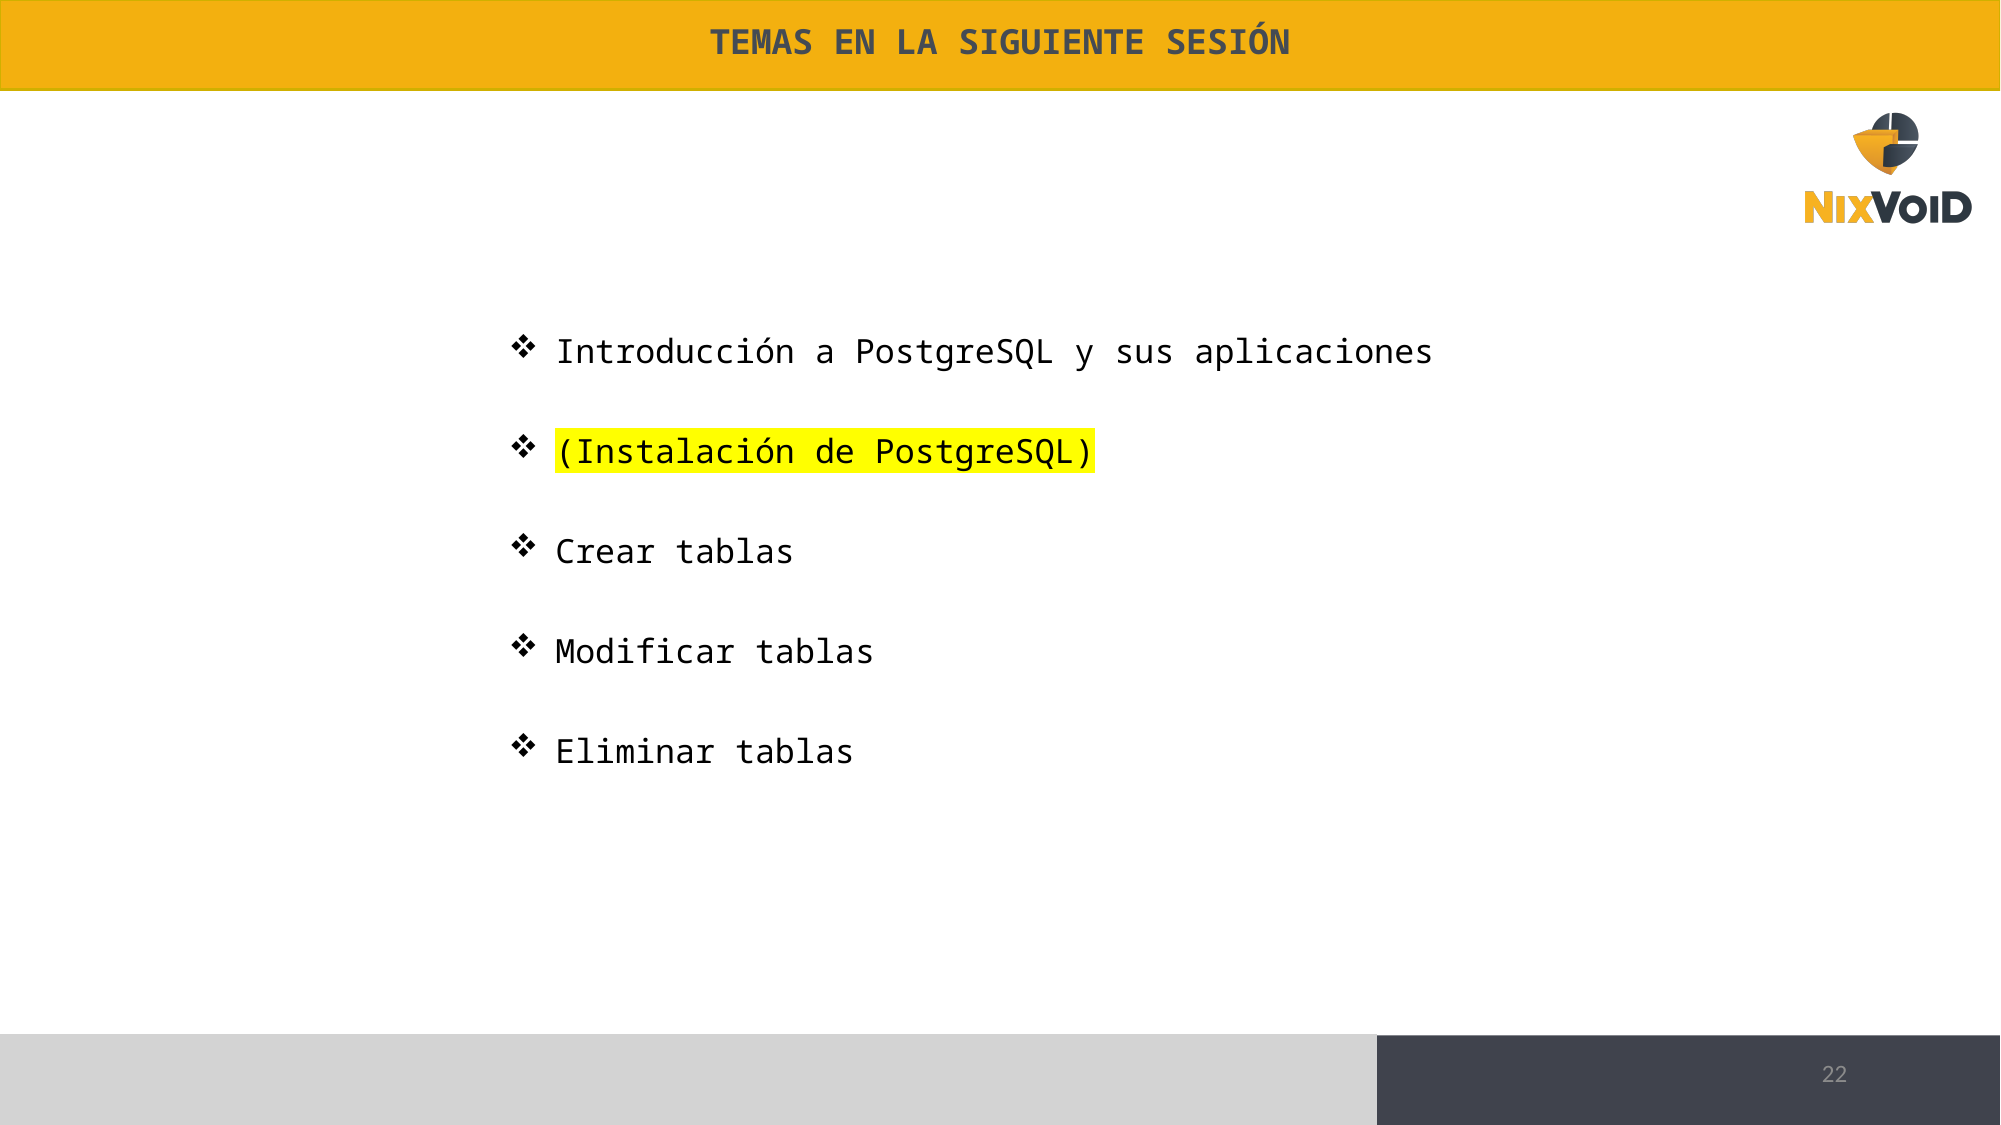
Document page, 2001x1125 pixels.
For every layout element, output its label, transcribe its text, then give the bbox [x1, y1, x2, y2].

text_box Introducción a PostgreSQL y sus aplicaciones (Instalación de PostgreSQL) Crear tablas Modificar tablas Eliminar tablas [493, 263, 1507, 777]
text_box TEMAS EN LA SIGUIENTE SESIÓN [0, 17, 2000, 70]
slide_number 22 [1412, 1042, 1863, 1103]
picture [1774, 76, 2000, 250]
